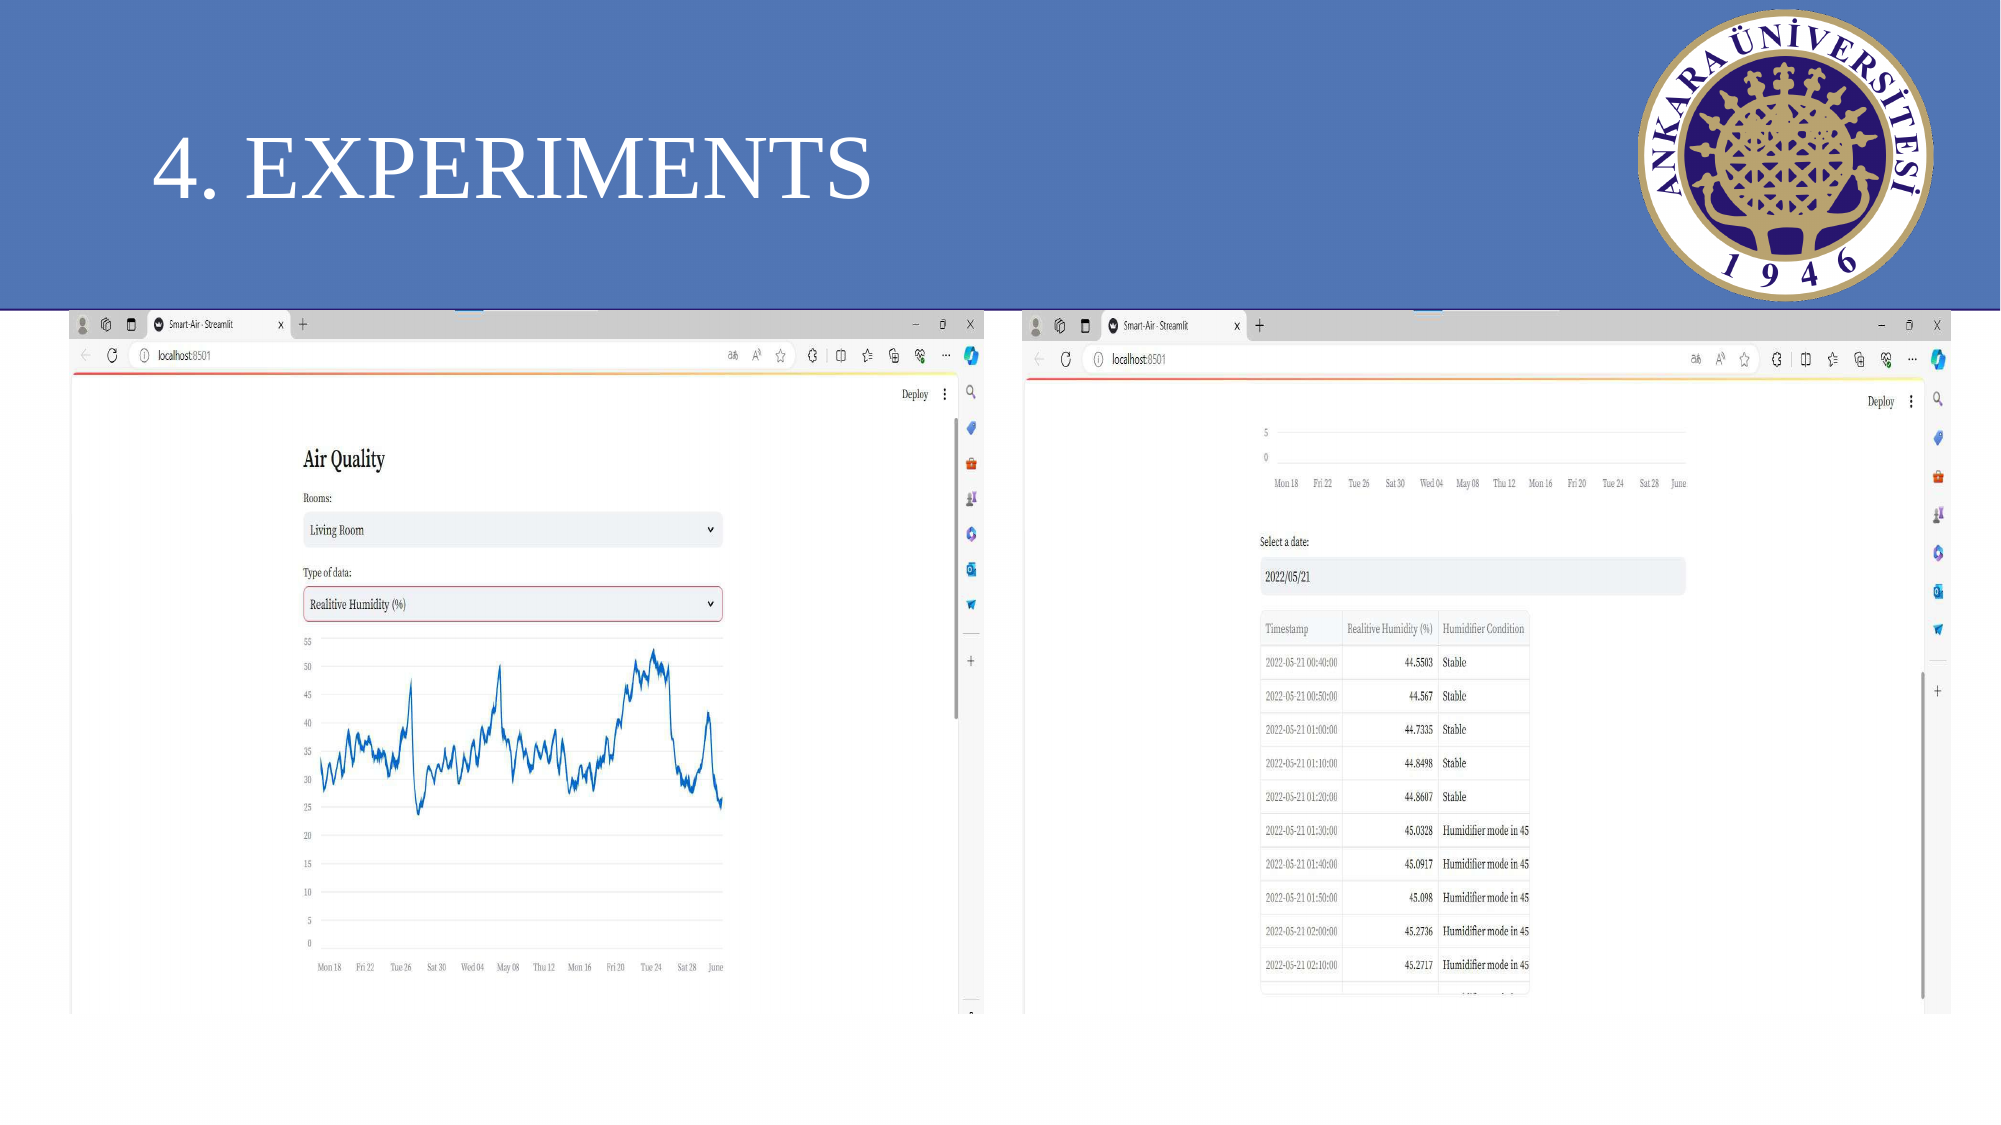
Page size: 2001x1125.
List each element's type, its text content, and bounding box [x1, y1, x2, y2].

picture [0, 0, 2001, 1125]
title 4. EXPERIMENTS [137, 59, 1863, 278]
